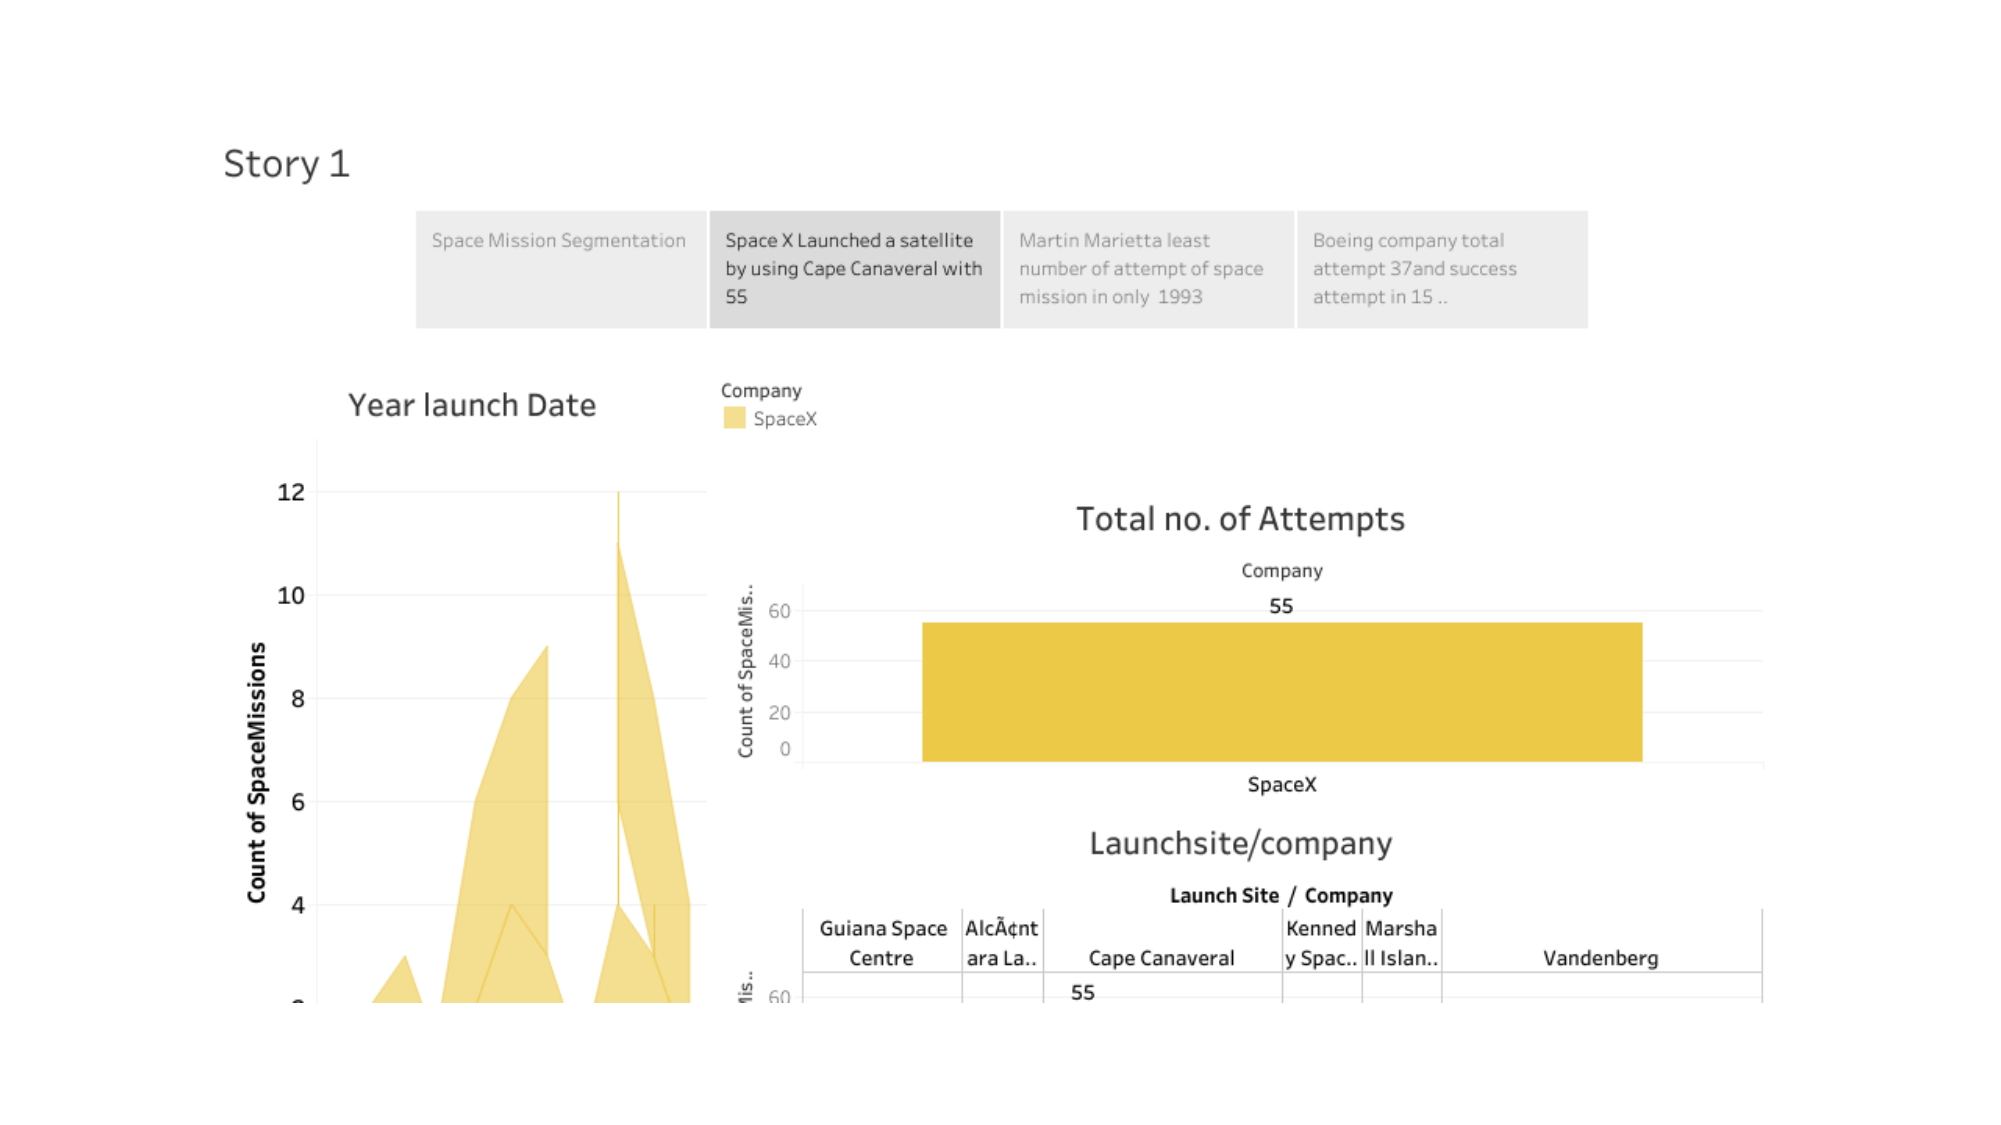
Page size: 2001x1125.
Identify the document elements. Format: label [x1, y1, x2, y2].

picture [207, 122, 1793, 1003]
